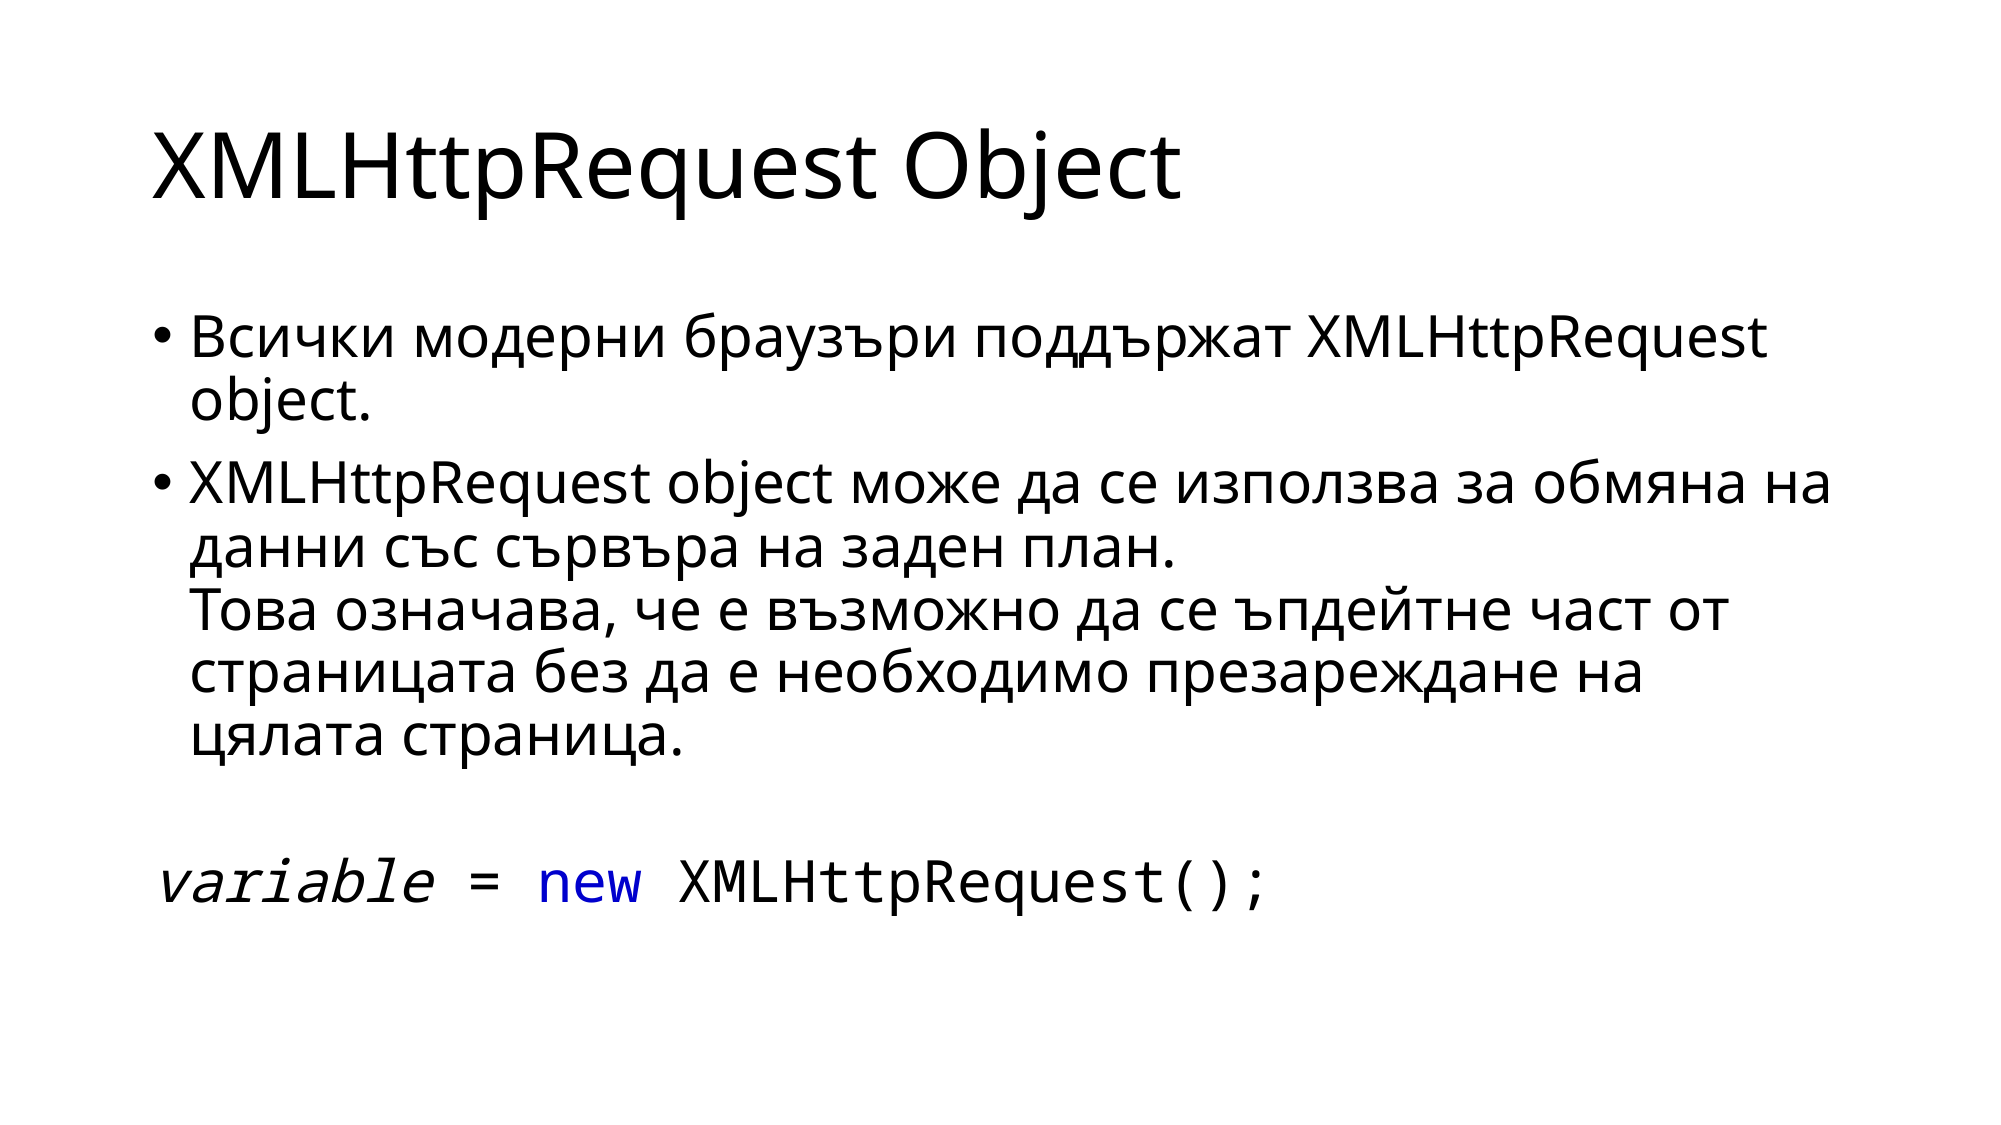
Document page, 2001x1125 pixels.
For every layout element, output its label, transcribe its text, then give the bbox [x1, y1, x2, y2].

list Всички модерни браузъри поддържат XMLHttpRequest object. XMLHttpRequest object може да се използва за обмяна на данни със сървъра на заден план. Това означава, че е възможно да се ъпдейтне част от страницата без да е необходимо презареждане на цялата страница. variable = new XMLHttpRequest(); [137, 299, 1863, 1014]
title XMLHttpRequest Object [137, 59, 1863, 278]
